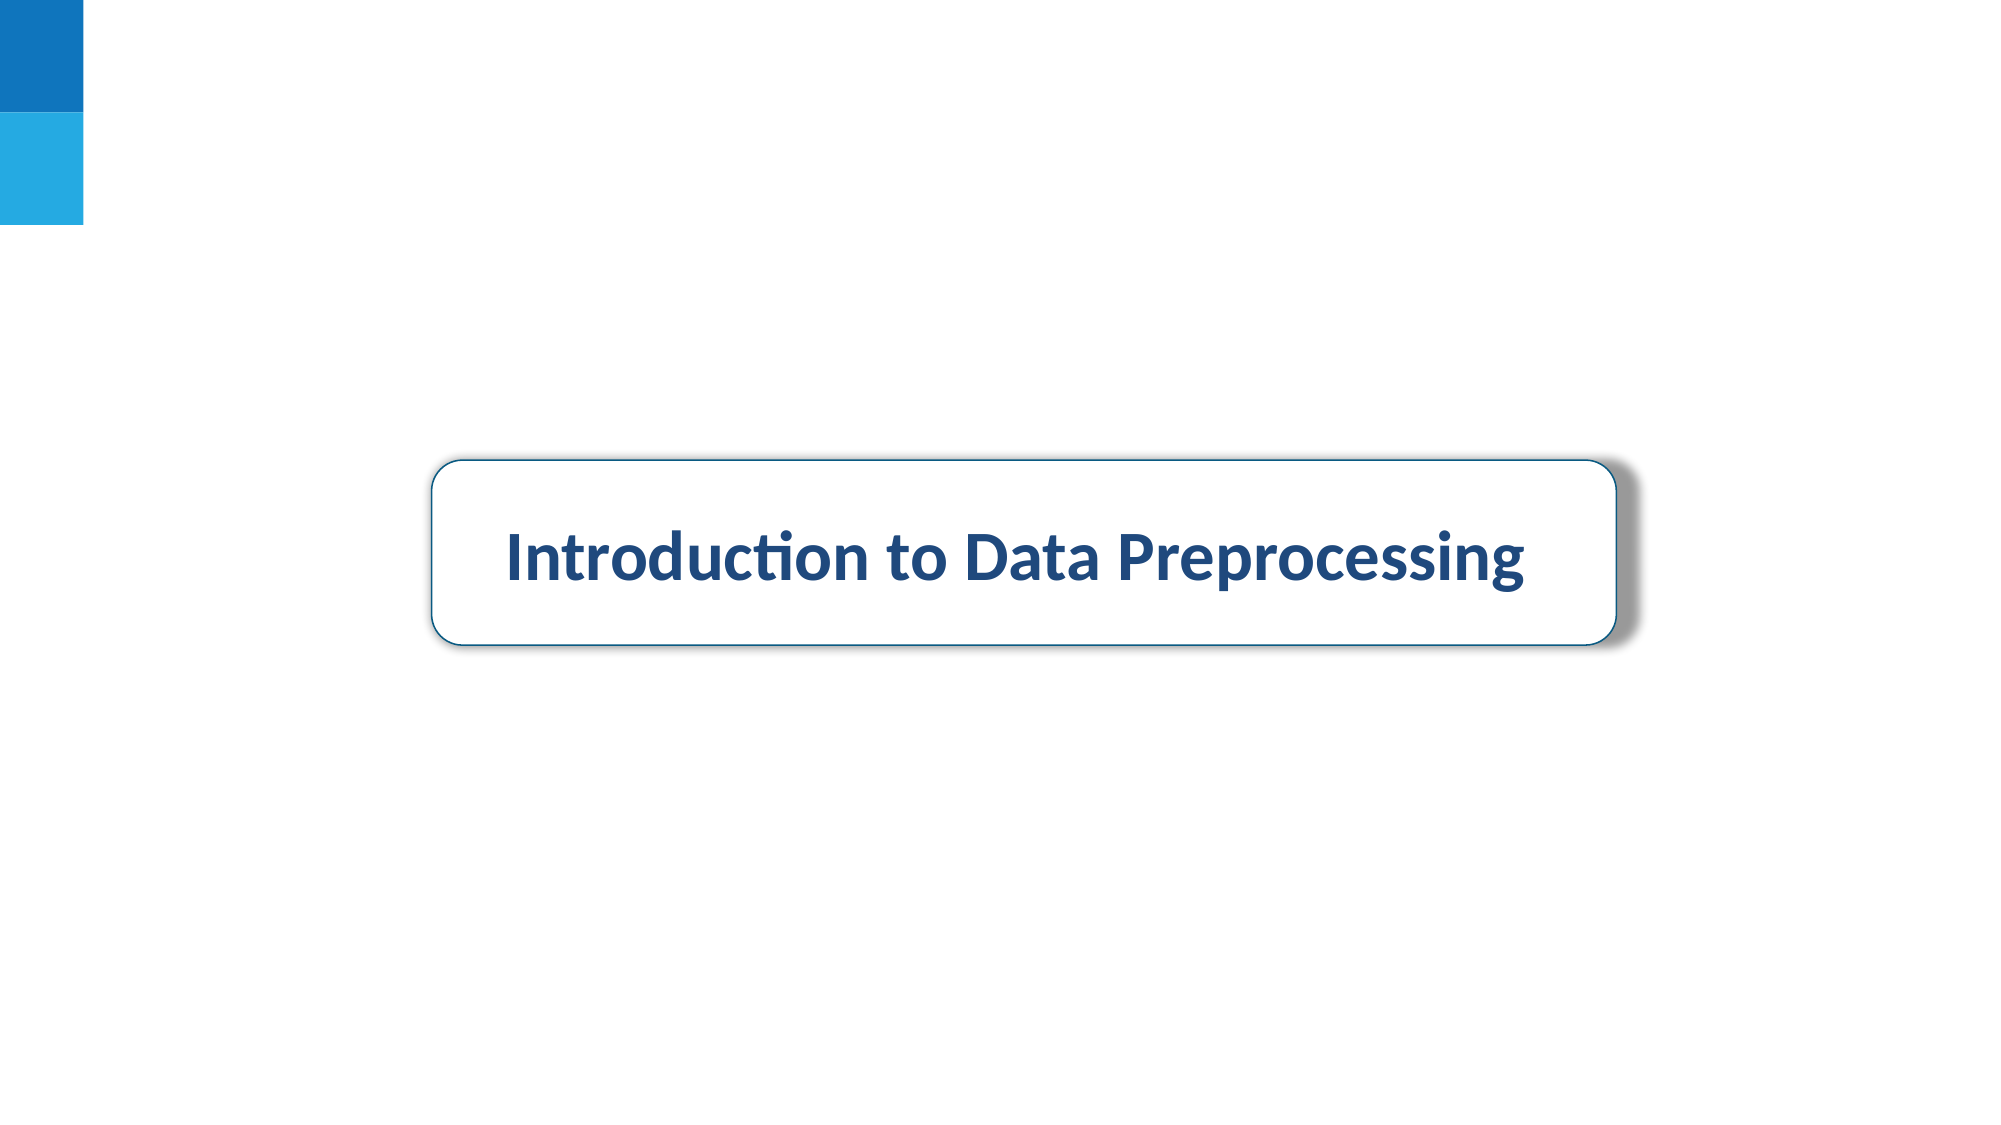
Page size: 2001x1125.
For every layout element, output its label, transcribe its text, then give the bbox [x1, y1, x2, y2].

text_box Introduction to Data Preprocessing [431, 460, 1617, 646]
